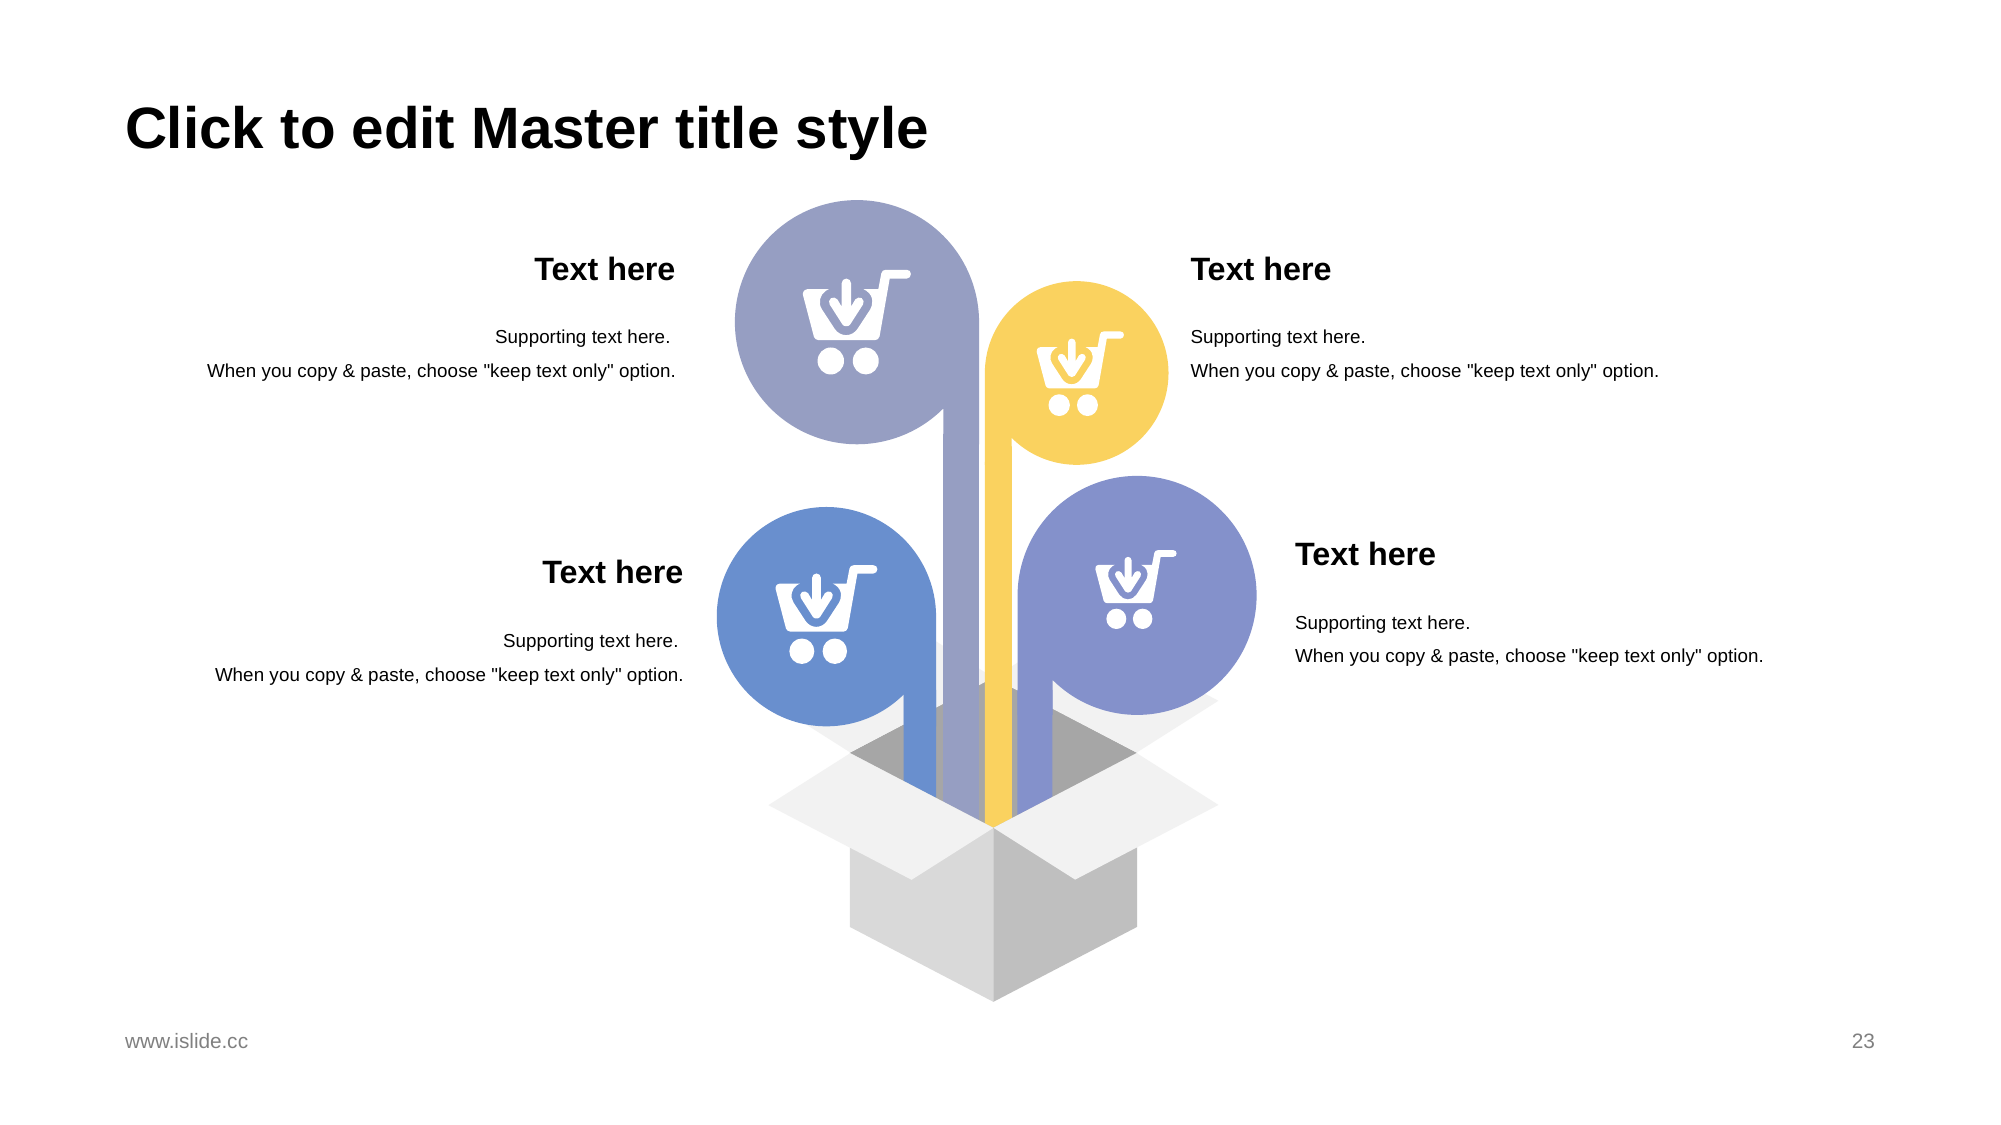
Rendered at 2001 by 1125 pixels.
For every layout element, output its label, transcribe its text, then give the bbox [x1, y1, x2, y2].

slide_number 23 [1412, 1022, 1890, 1057]
footer www.islide.cc [109, 1022, 790, 1057]
title Click to edit Master title style [109, 0, 1890, 169]
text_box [109, 199, 1891, 1002]
